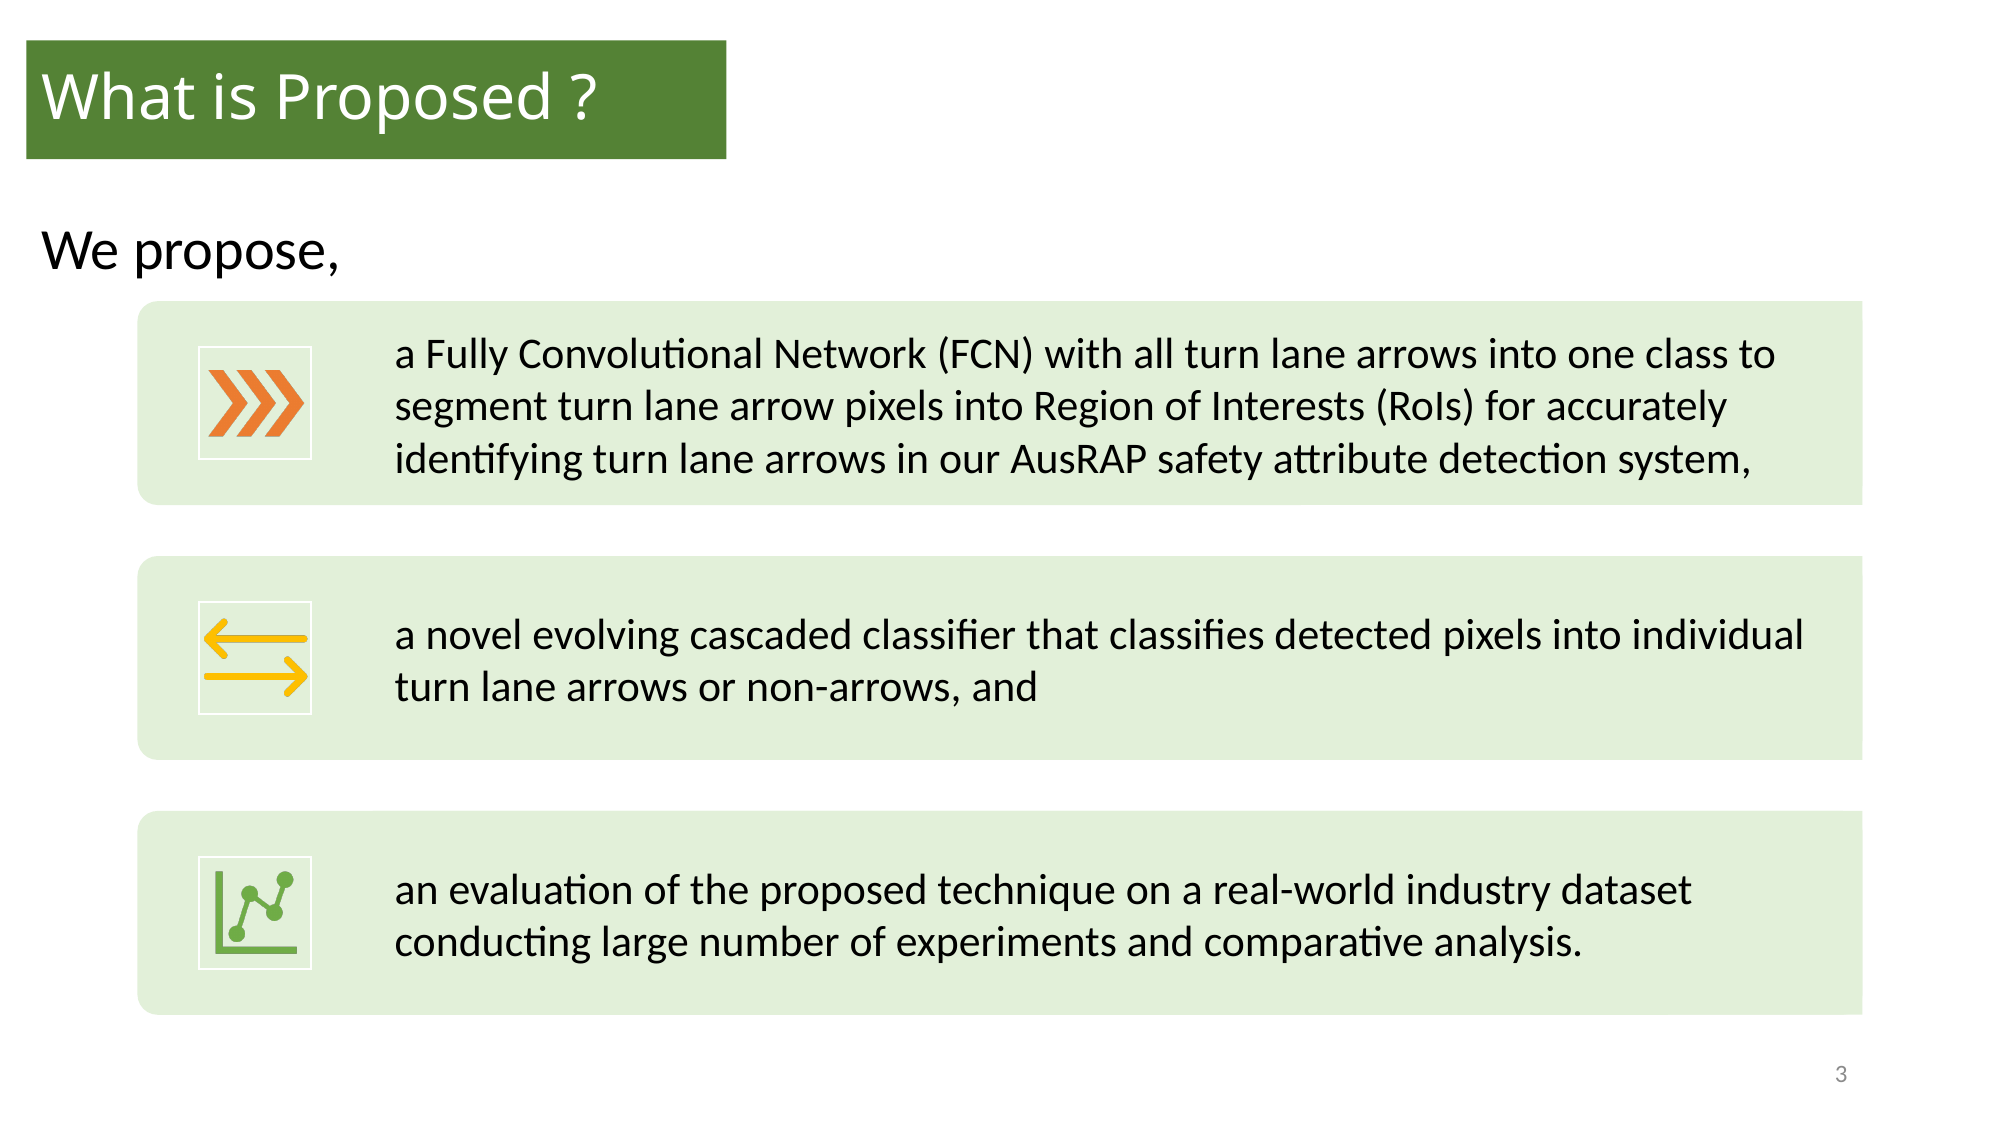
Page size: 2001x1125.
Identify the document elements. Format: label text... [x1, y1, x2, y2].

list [137, 301, 1863, 1015]
title What is Proposed ? [26, 40, 727, 160]
text_box We propose, [26, 212, 400, 318]
slide_number 3 [1412, 1042, 1863, 1103]
